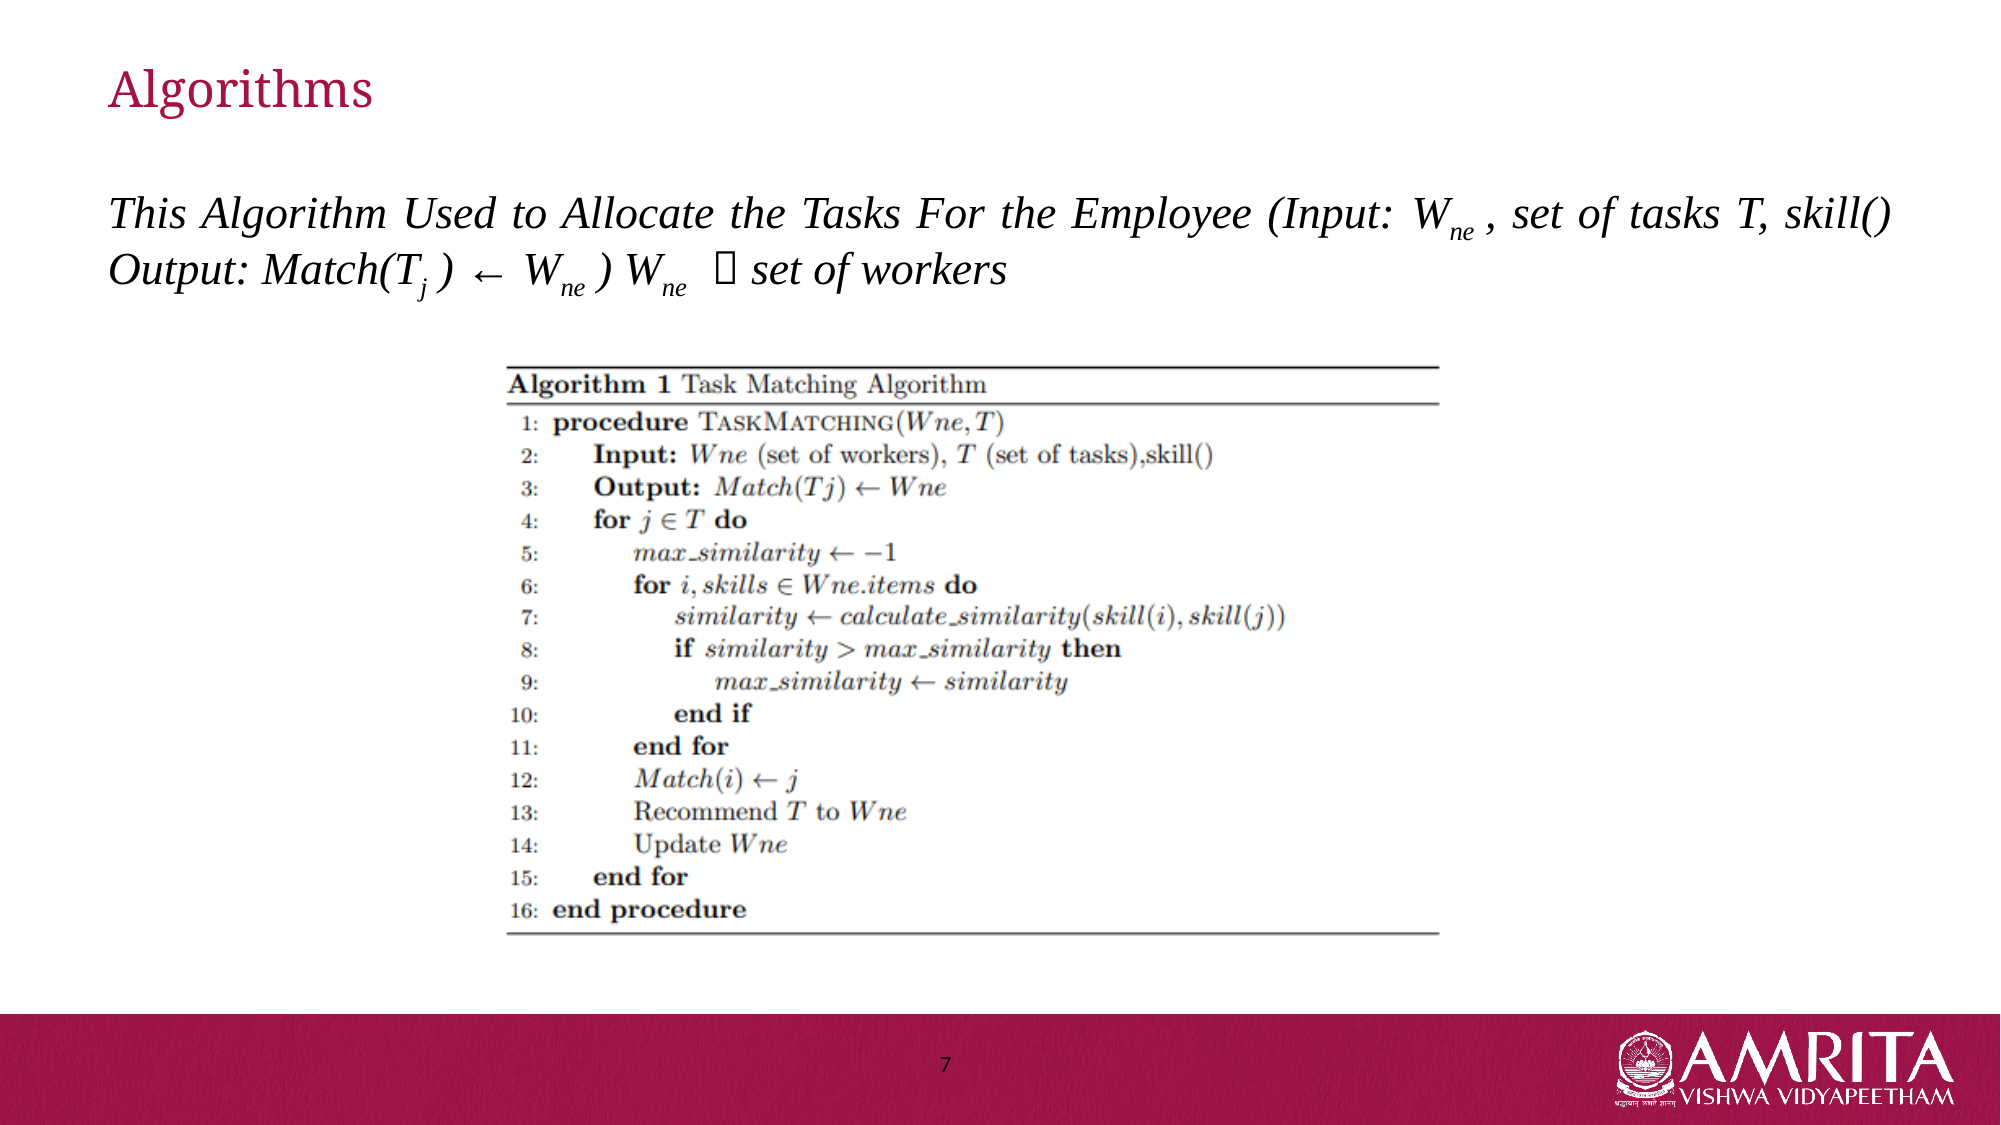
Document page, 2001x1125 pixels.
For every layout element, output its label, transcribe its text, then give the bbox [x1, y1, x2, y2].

picture [0, 1014, 2001, 1125]
text_box 7 [925, 1042, 965, 1085]
list This Algorithm Used to Allocate the Tasks For the Employee (Input: Wne , set of tasks T, skill() Output: Match(Tj ) ← Wne ) Wne  set of workers [92, 176, 1907, 982]
title Algorithms [93, 57, 1819, 127]
picture [473, 341, 1458, 949]
